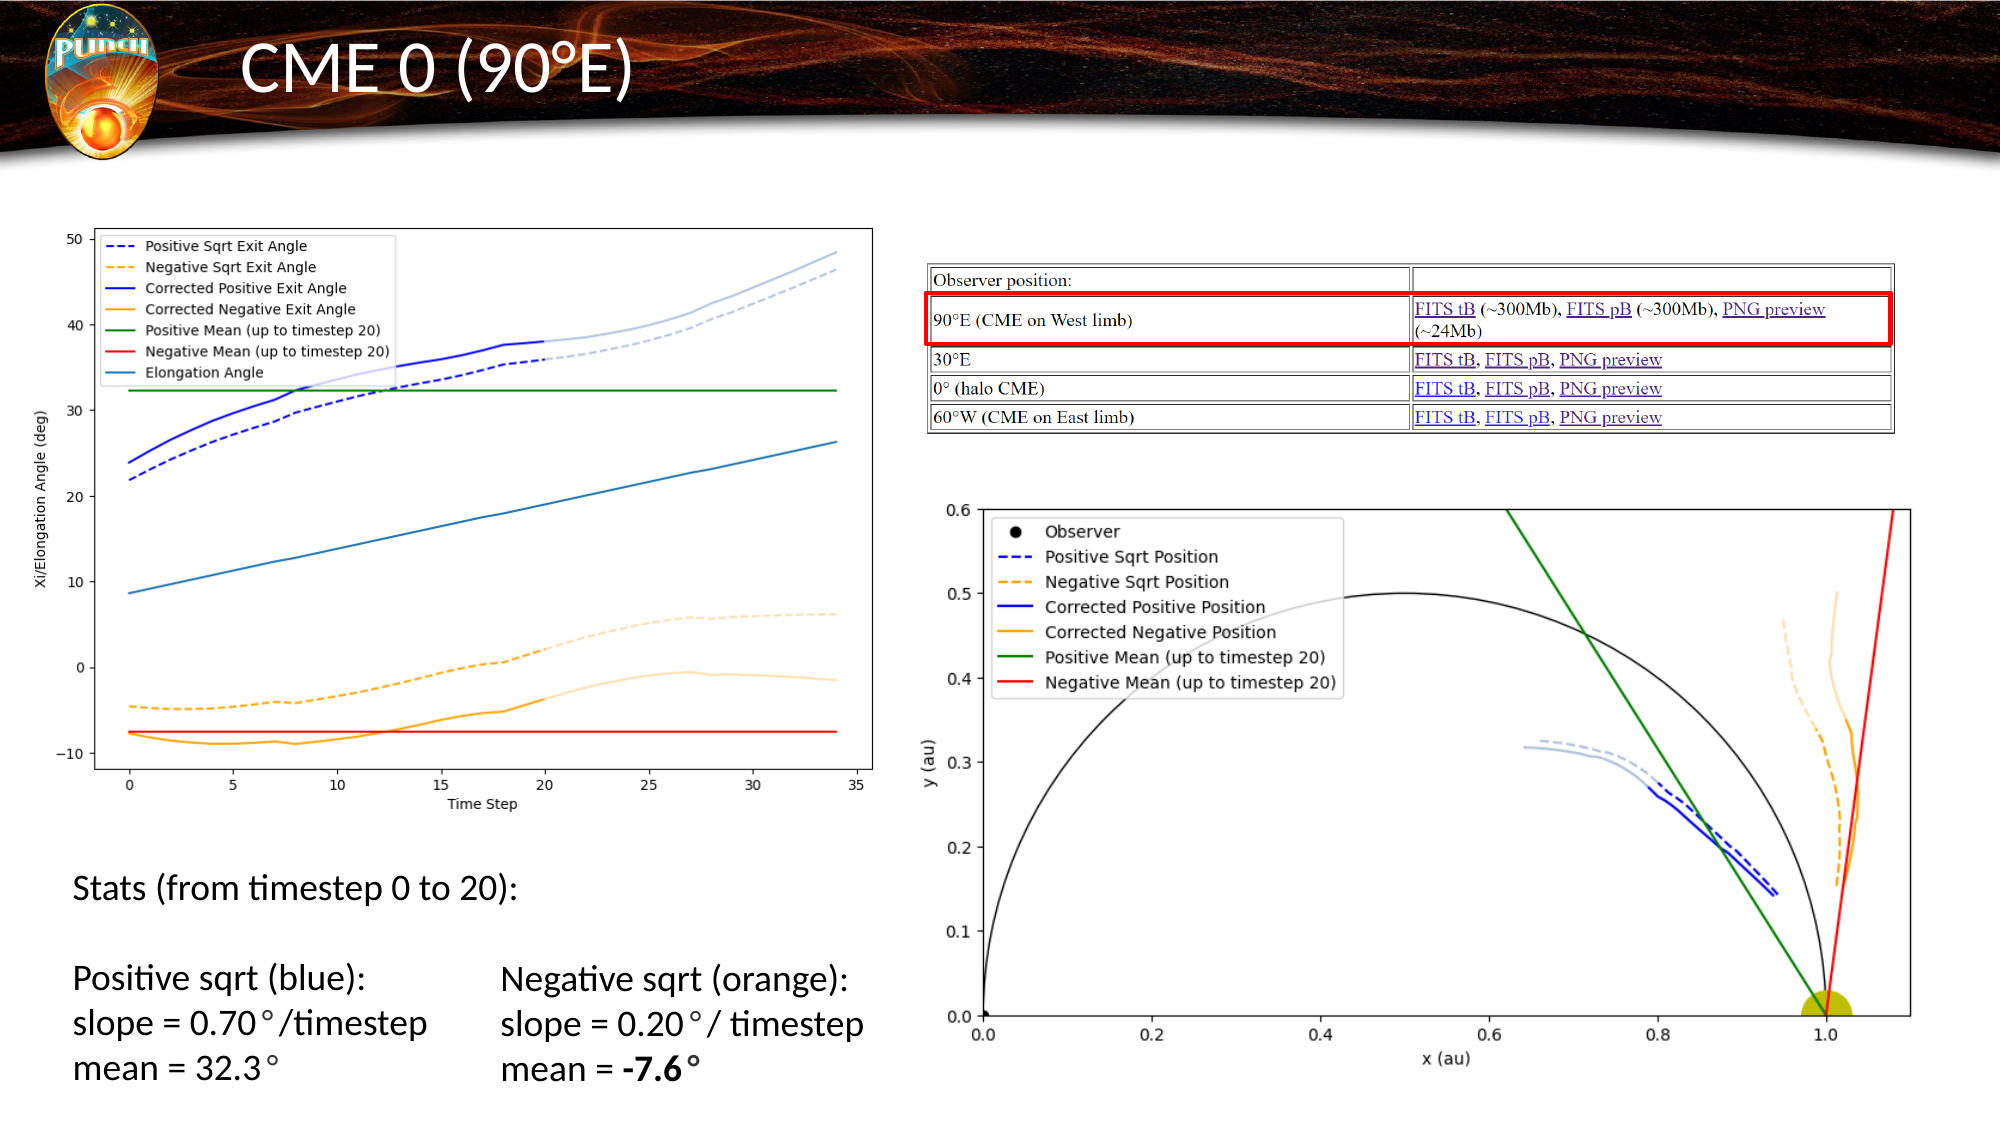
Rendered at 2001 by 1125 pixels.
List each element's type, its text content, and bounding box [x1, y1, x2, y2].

title CME 0 (90°E) [232, 0, 2000, 126]
text_box Negative sqrt (orange): slope = 0.20°/ timestep mean = -7.6° [485, 946, 1486, 1097]
text_box Stats (from timestep 0 to 20): Positive sqrt (blue): slope = 0.70°/timestep mean = 32.3° [57, 855, 627, 1125]
picture [0, 0, 2000, 1079]
